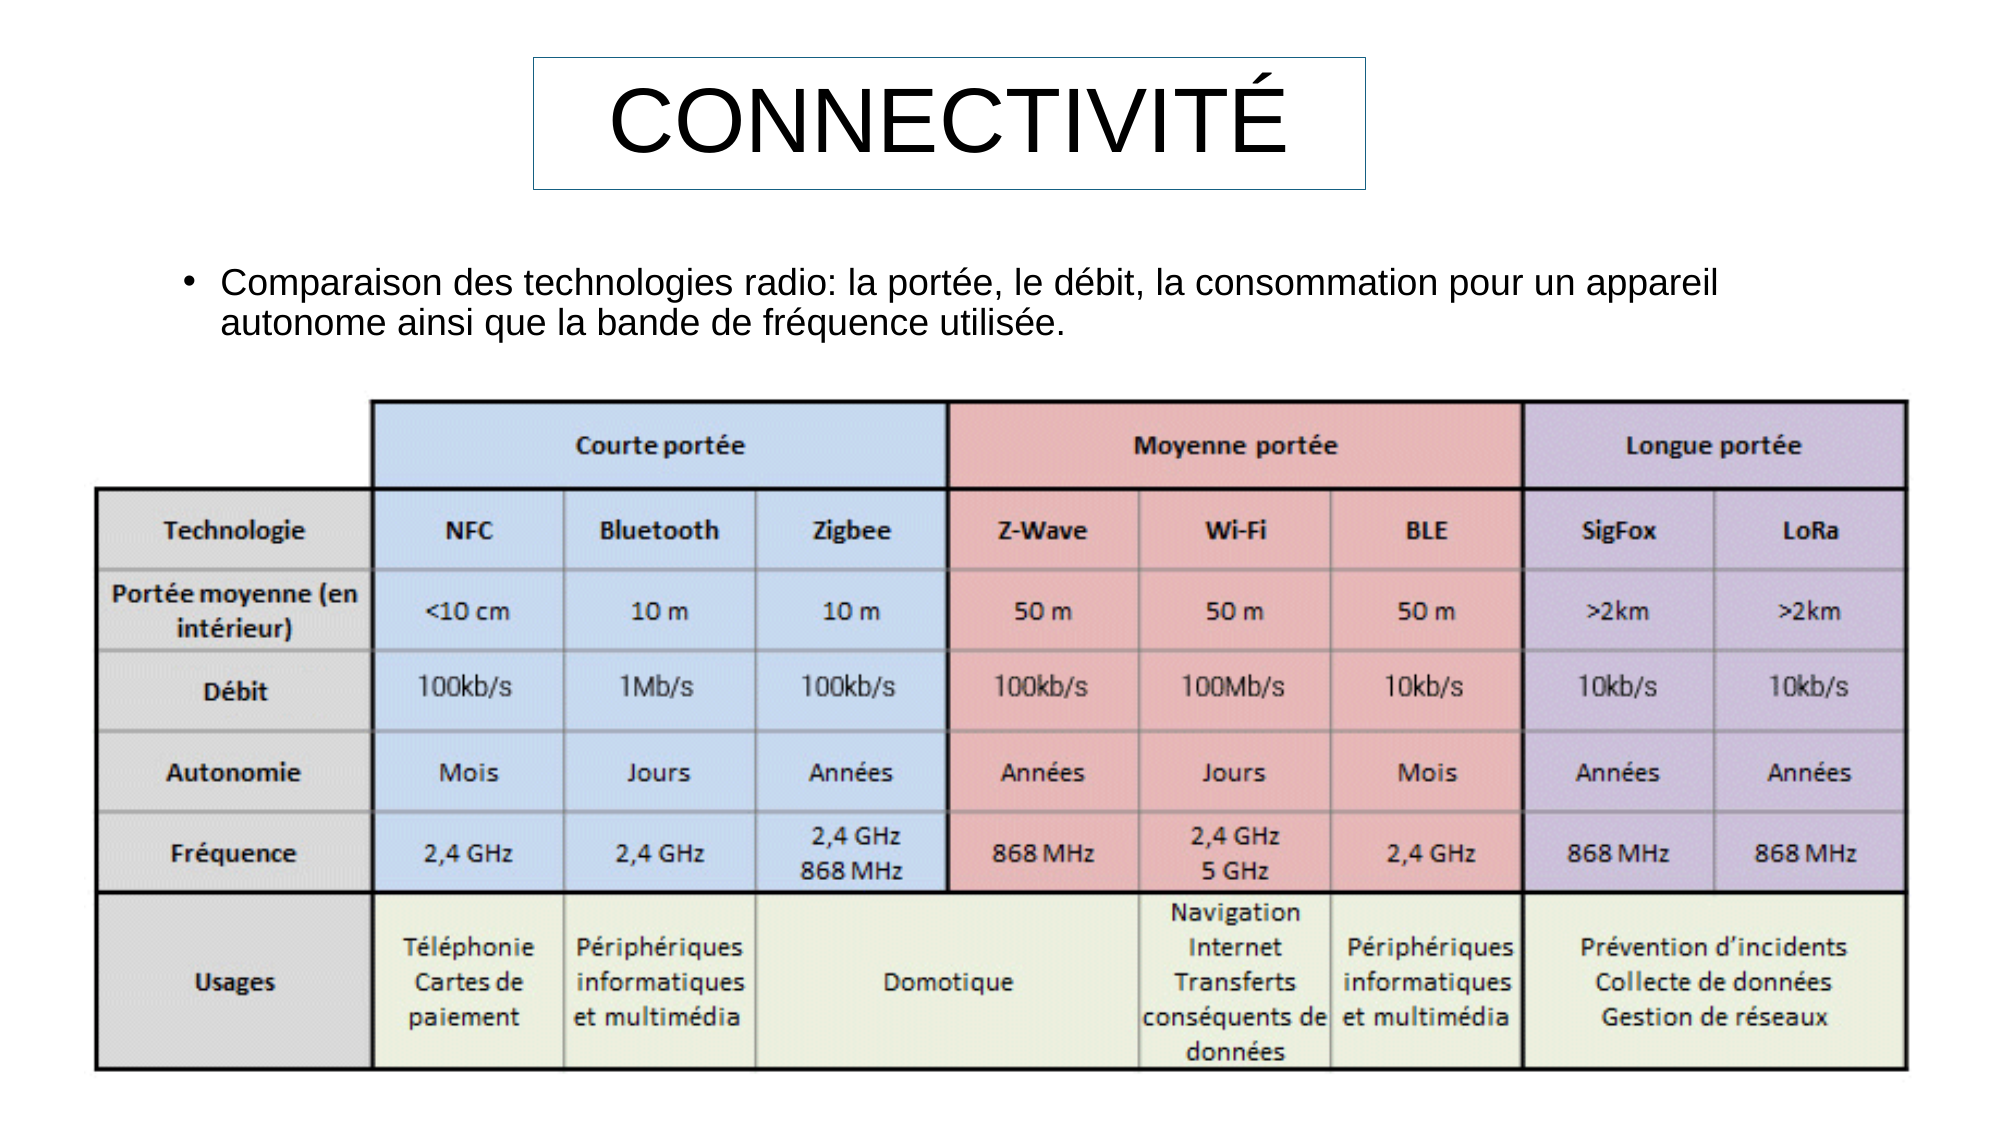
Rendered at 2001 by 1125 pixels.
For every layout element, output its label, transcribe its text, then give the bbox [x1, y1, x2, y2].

title CONNECTIVITÉ [533, 57, 1366, 190]
picture [83, 387, 1917, 1085]
list Comparaison des technologies radio: la portée, le débit, la consommation pour un appareil autonome ainsi que la bande de fréquence utilisée. [168, 255, 1816, 387]
